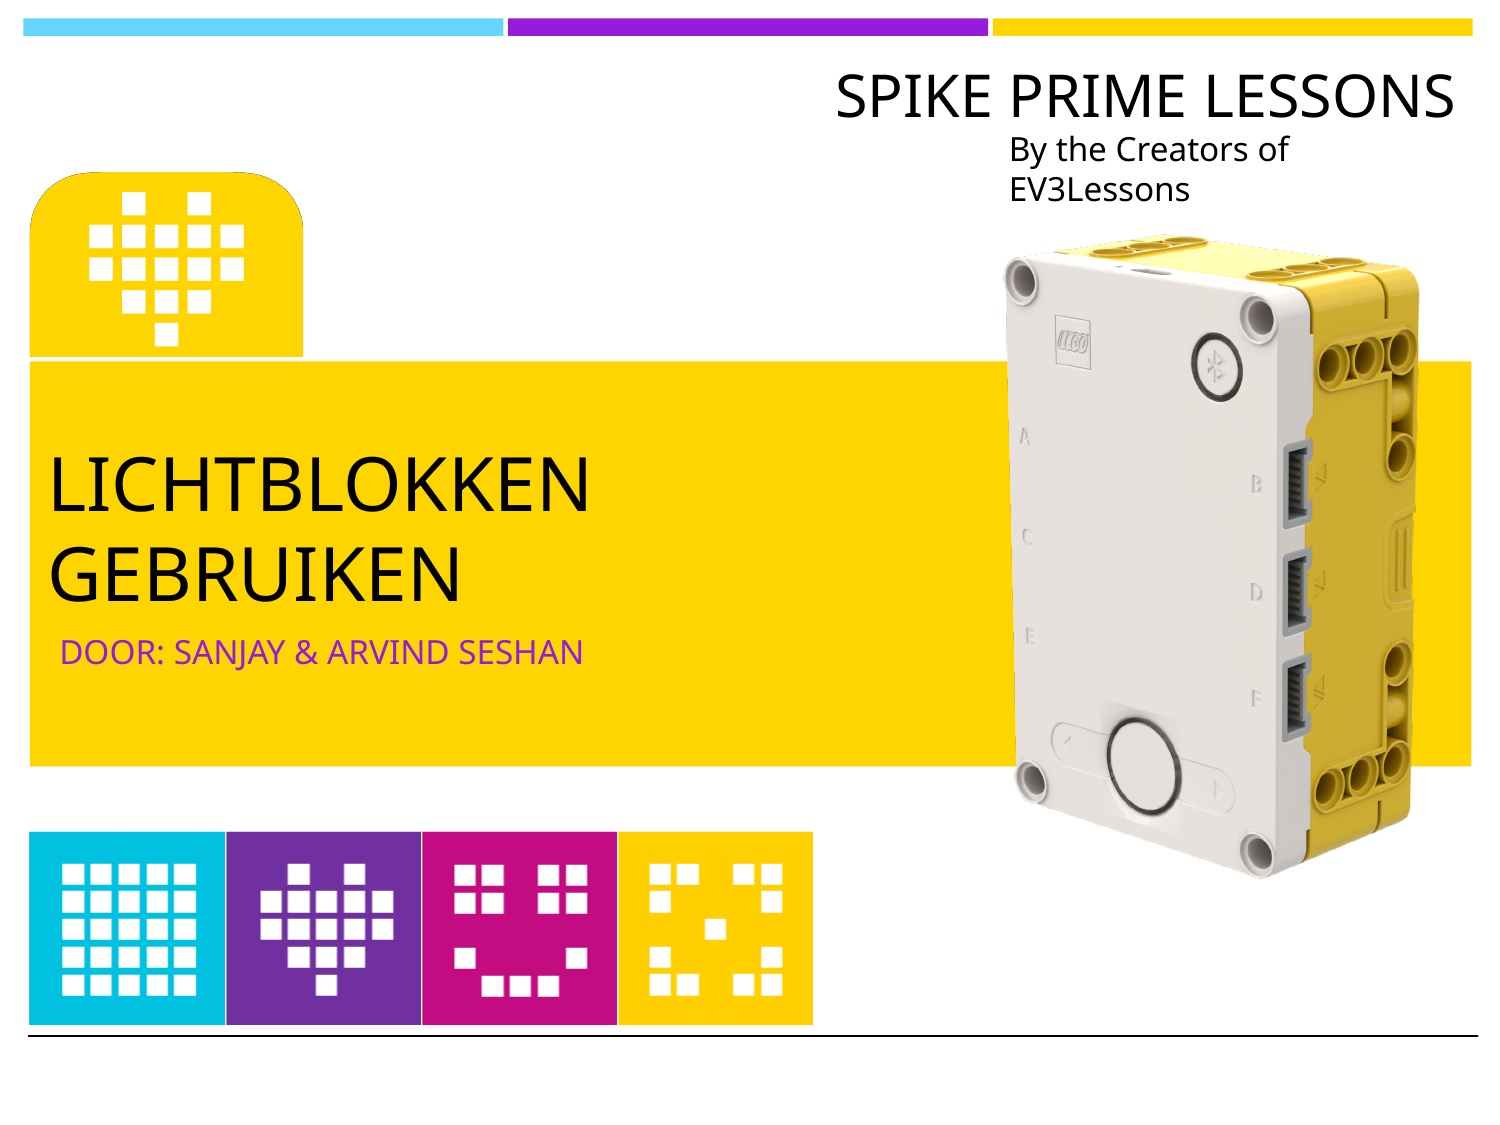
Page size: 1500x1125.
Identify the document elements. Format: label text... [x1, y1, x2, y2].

picture [29, 172, 304, 357]
picture [993, 221, 1433, 890]
picture [29, 830, 813, 1025]
subtitle door: SANJAY & ARVIND SESHAN [51, 622, 995, 721]
title Lichtblokken gebruiken [39, 376, 995, 625]
